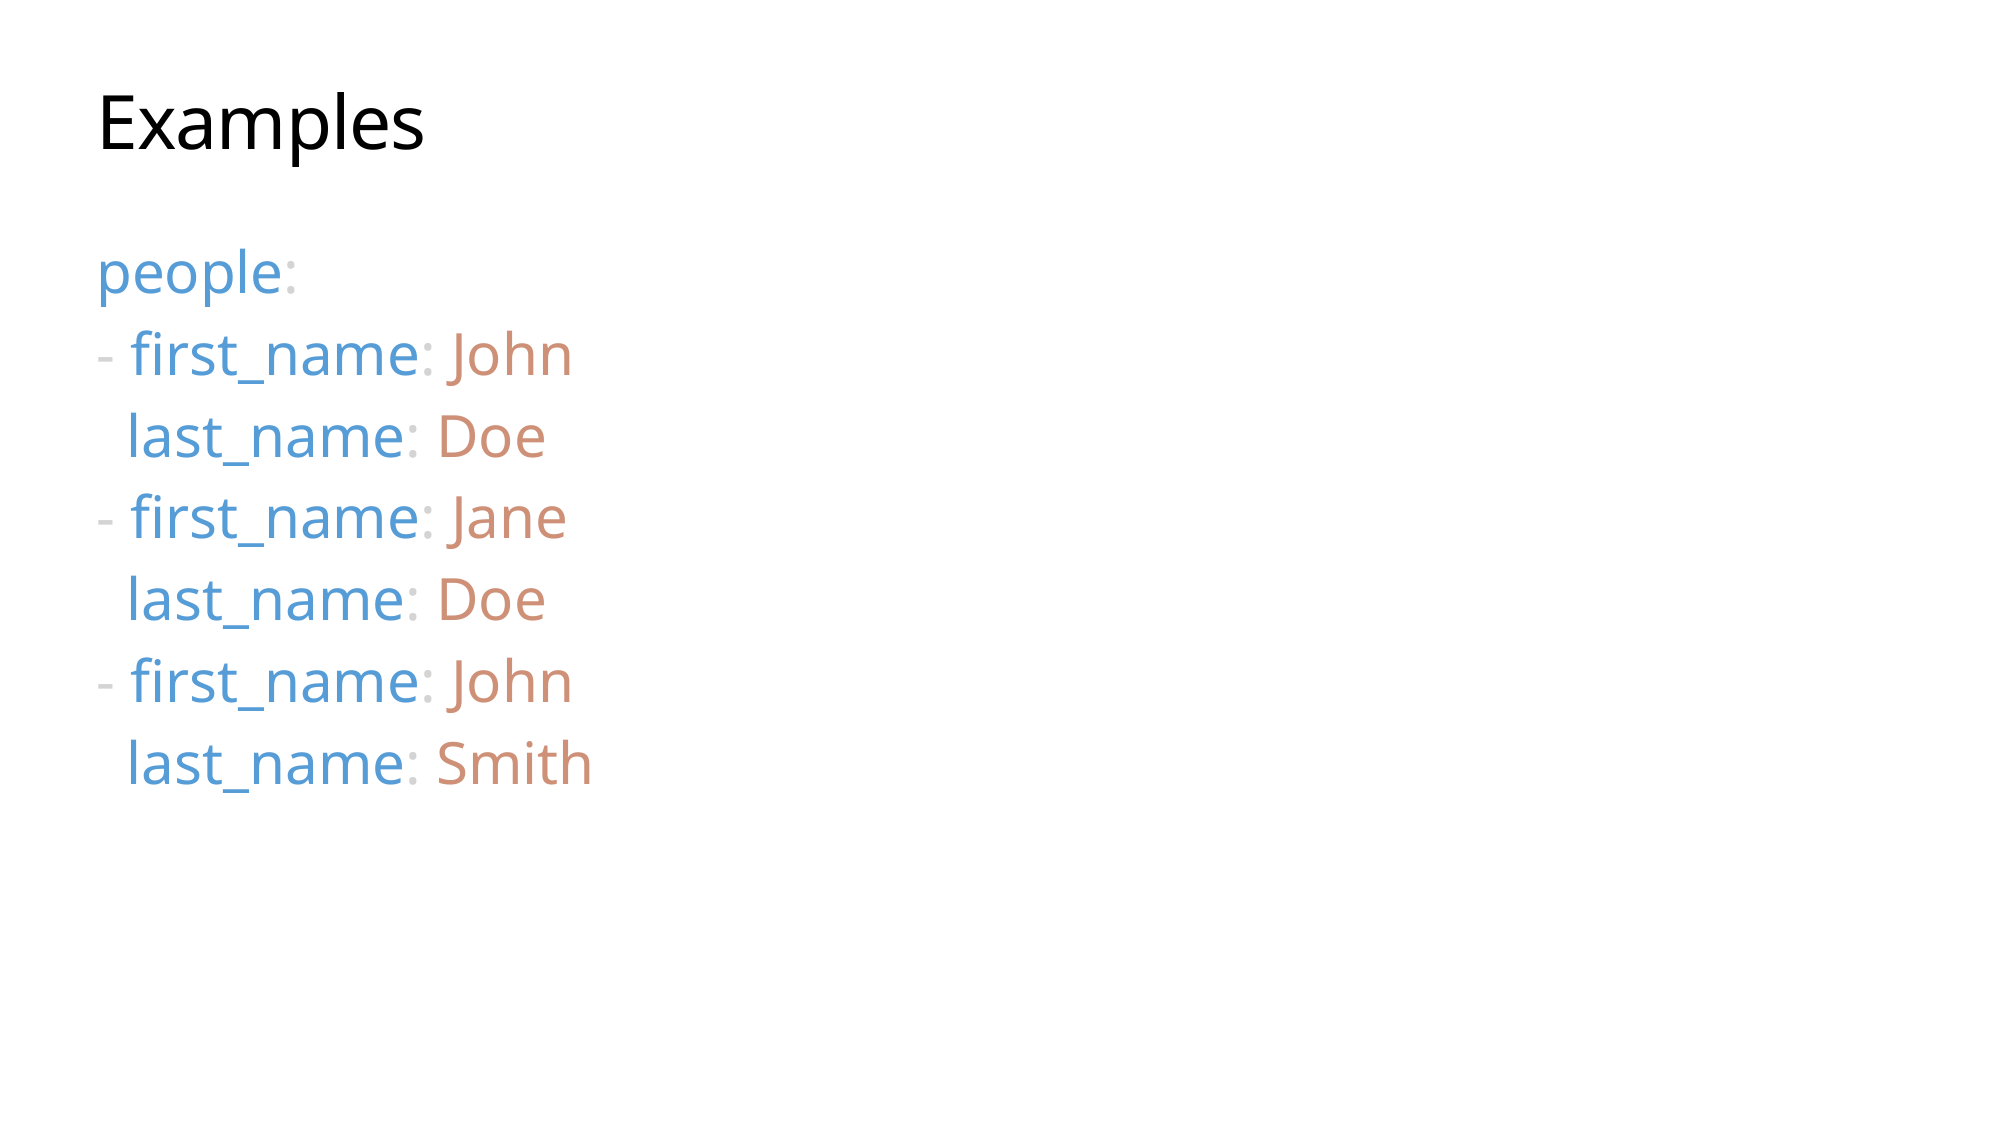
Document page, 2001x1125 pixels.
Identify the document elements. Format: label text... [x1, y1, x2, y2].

title Examples [96, 75, 1904, 166]
list people: - first_name: John last_name: Doe - first_name: Jane last_name: Doe - first_name: John last_name: Smith [96, 235, 1904, 901]
